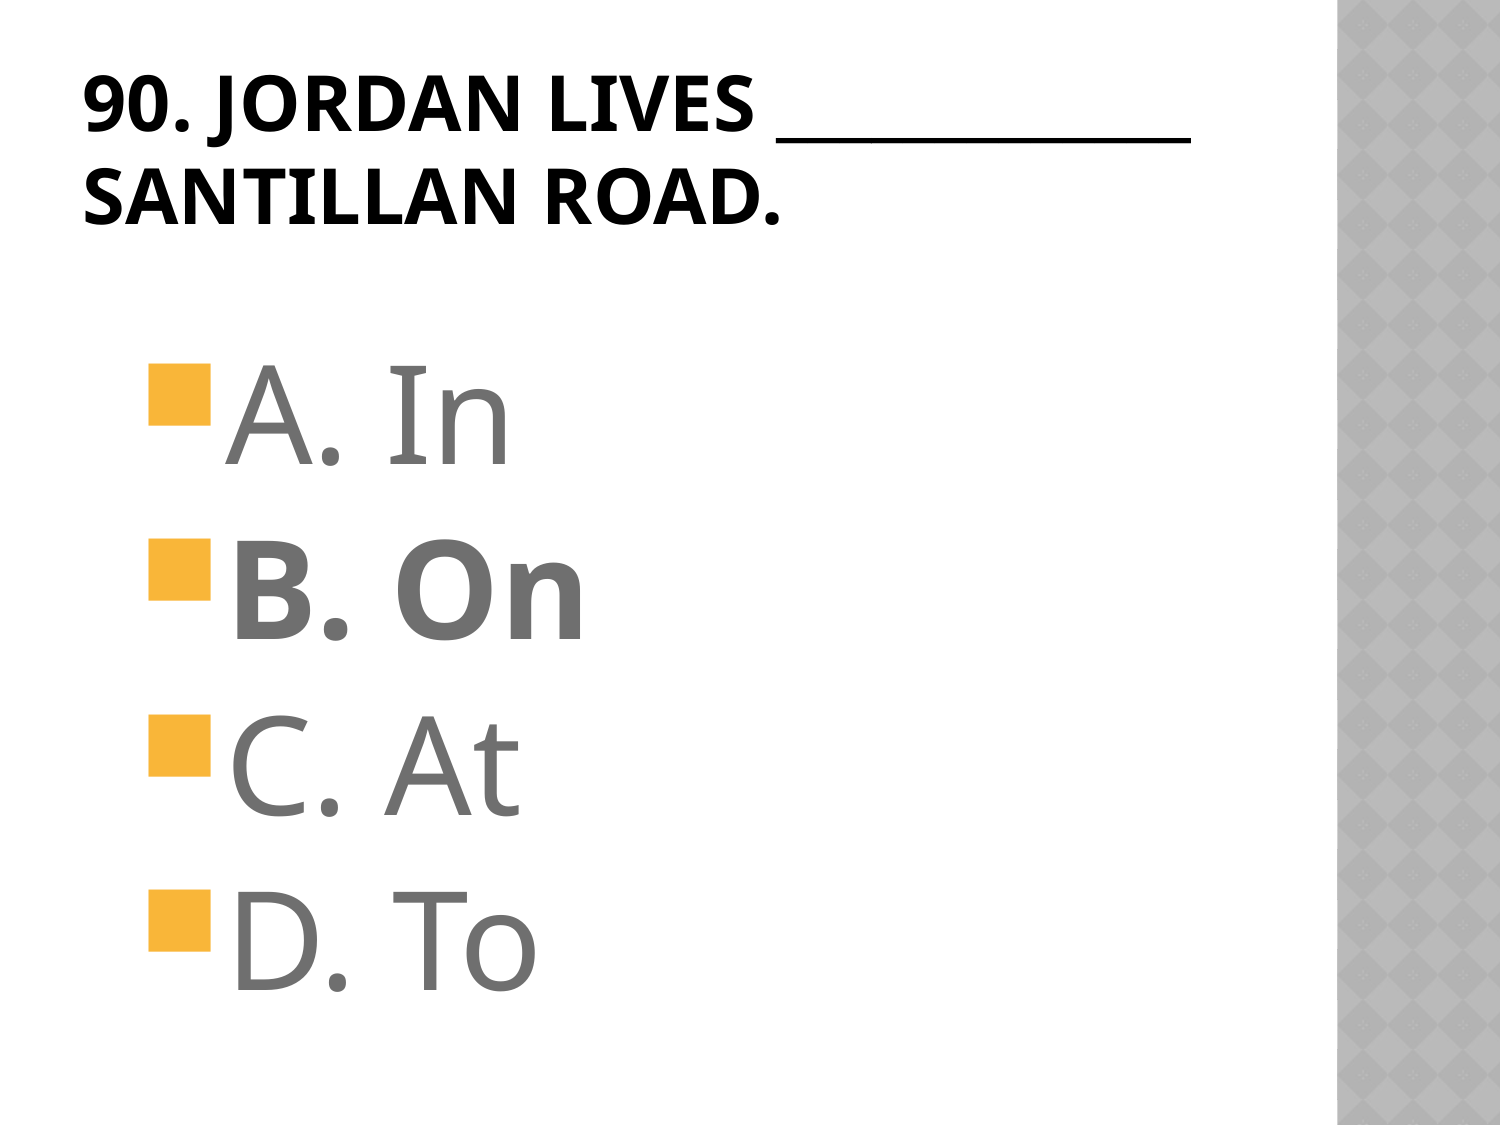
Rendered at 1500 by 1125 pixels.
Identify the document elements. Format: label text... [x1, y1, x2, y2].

list A. In B. On C. At D. To [75, 264, 1263, 1059]
title 90. Jordan lives _____________ Santillan Road. [75, 52, 1263, 240]
